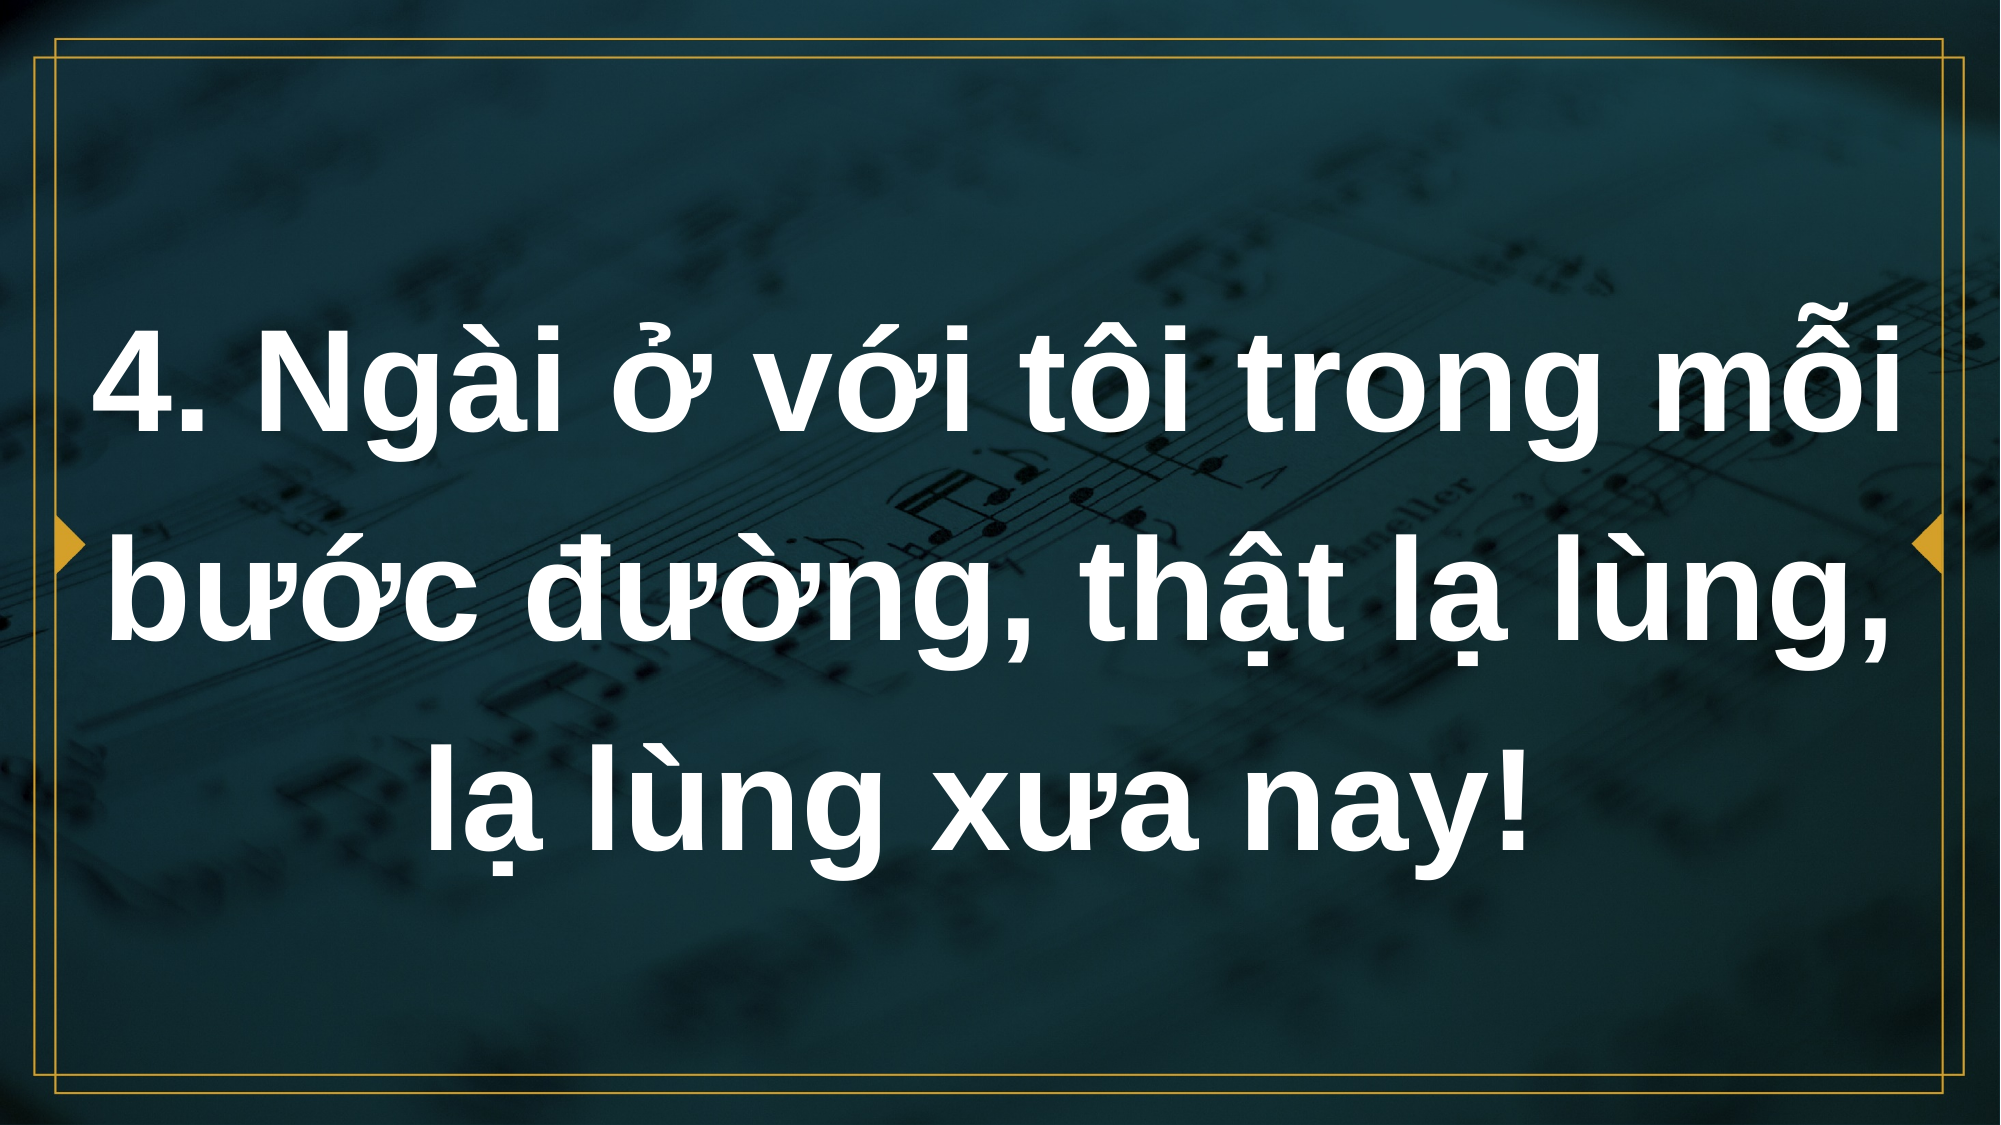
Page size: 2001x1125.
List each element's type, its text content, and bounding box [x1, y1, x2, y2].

picture [0, 0, 2000, 1125]
title 4. Ngài ở với tôi trong mỗi bước đường, thật lạ lùng, lạ lùng xưa nay! [55, 53, 1945, 1077]
